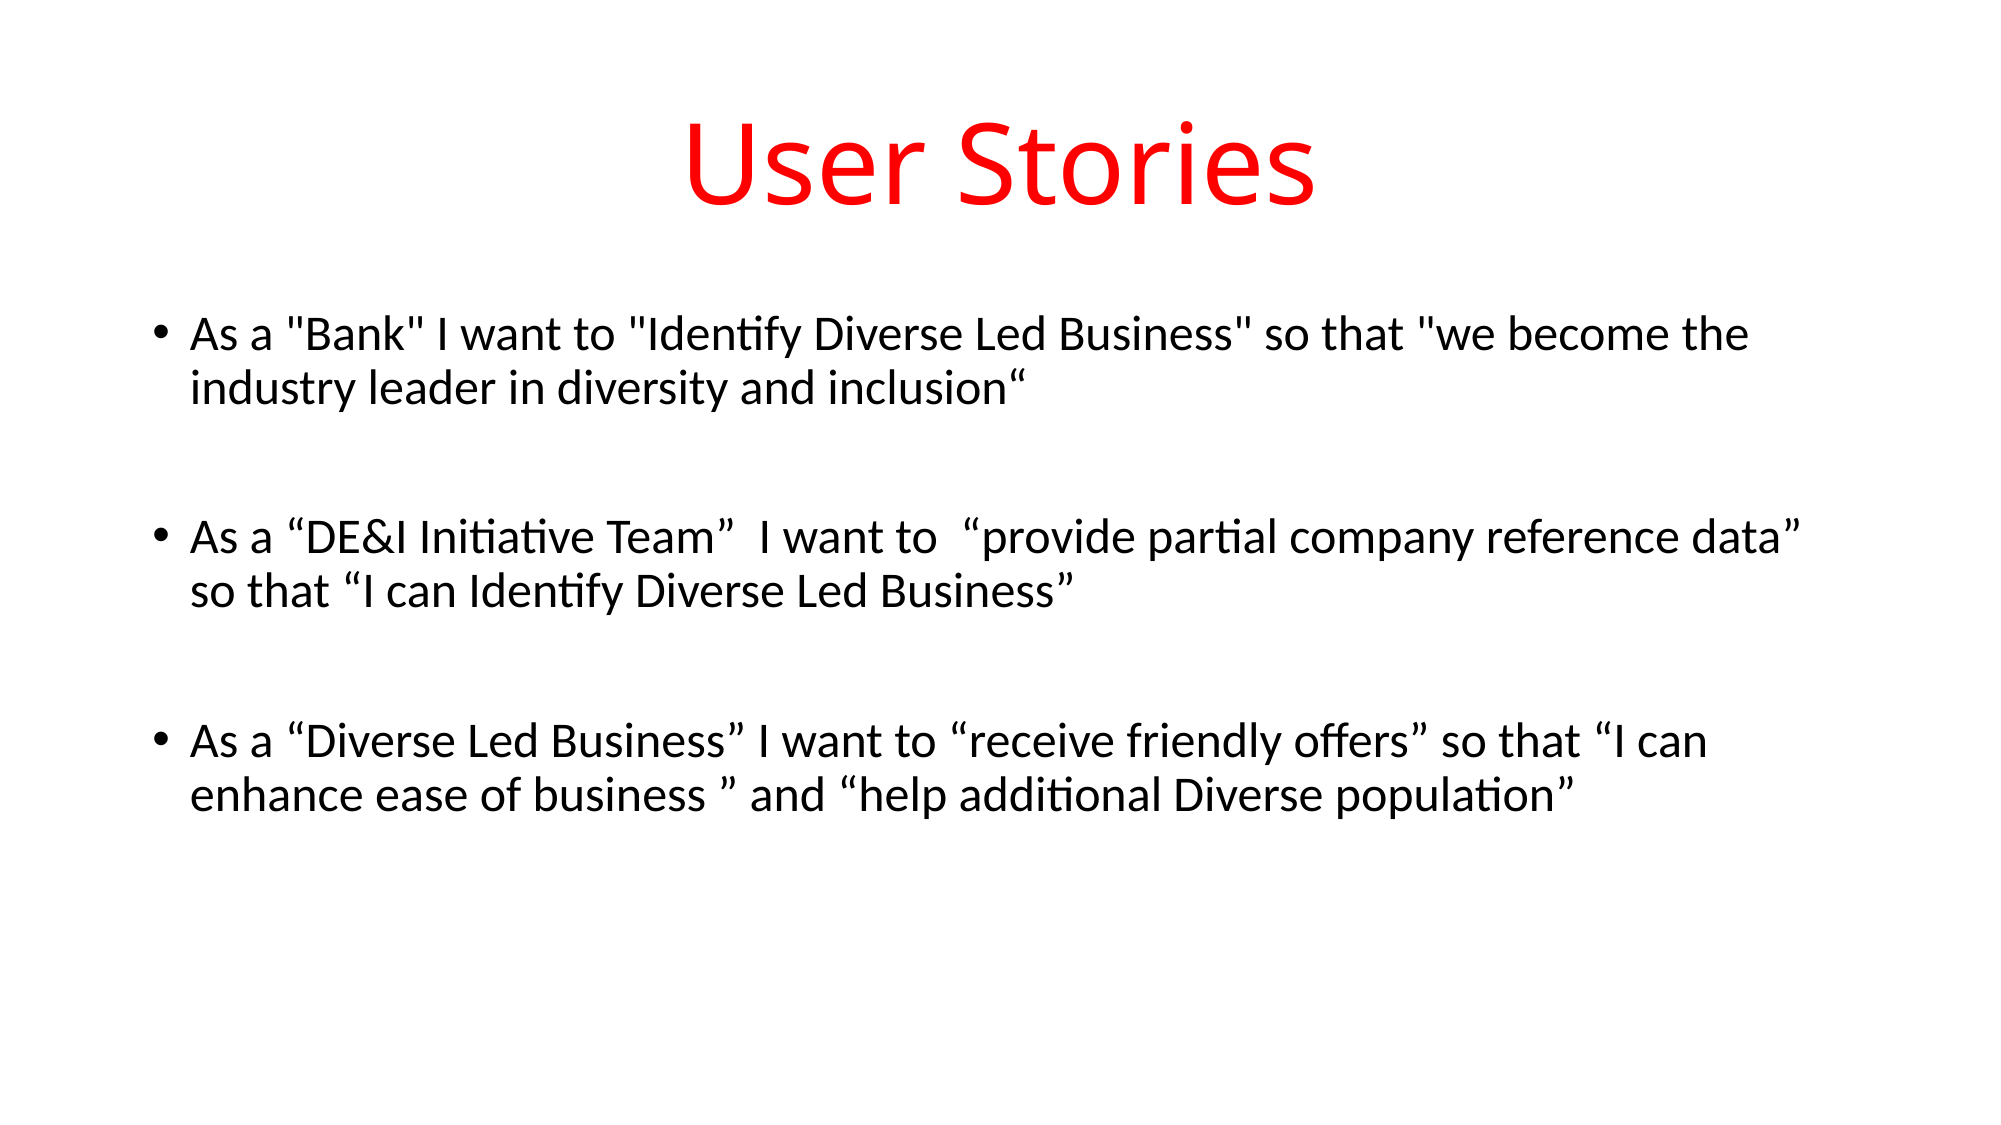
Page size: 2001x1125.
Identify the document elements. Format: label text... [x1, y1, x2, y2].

list As a "Bank" I want to "Identify Diverse Led Business" so that "we become the industry leader in diversity and inclusion“ As a “DE&I Initiative Team” I want to “provide partial company reference data” so that “I can Identify Diverse Led Business” As a “Diverse Led Business” I want to “receive friendly offers” so that “I can enhance ease of business ” and “help additional Diverse population” [137, 299, 1863, 1014]
title User Stories [137, 59, 1863, 278]
